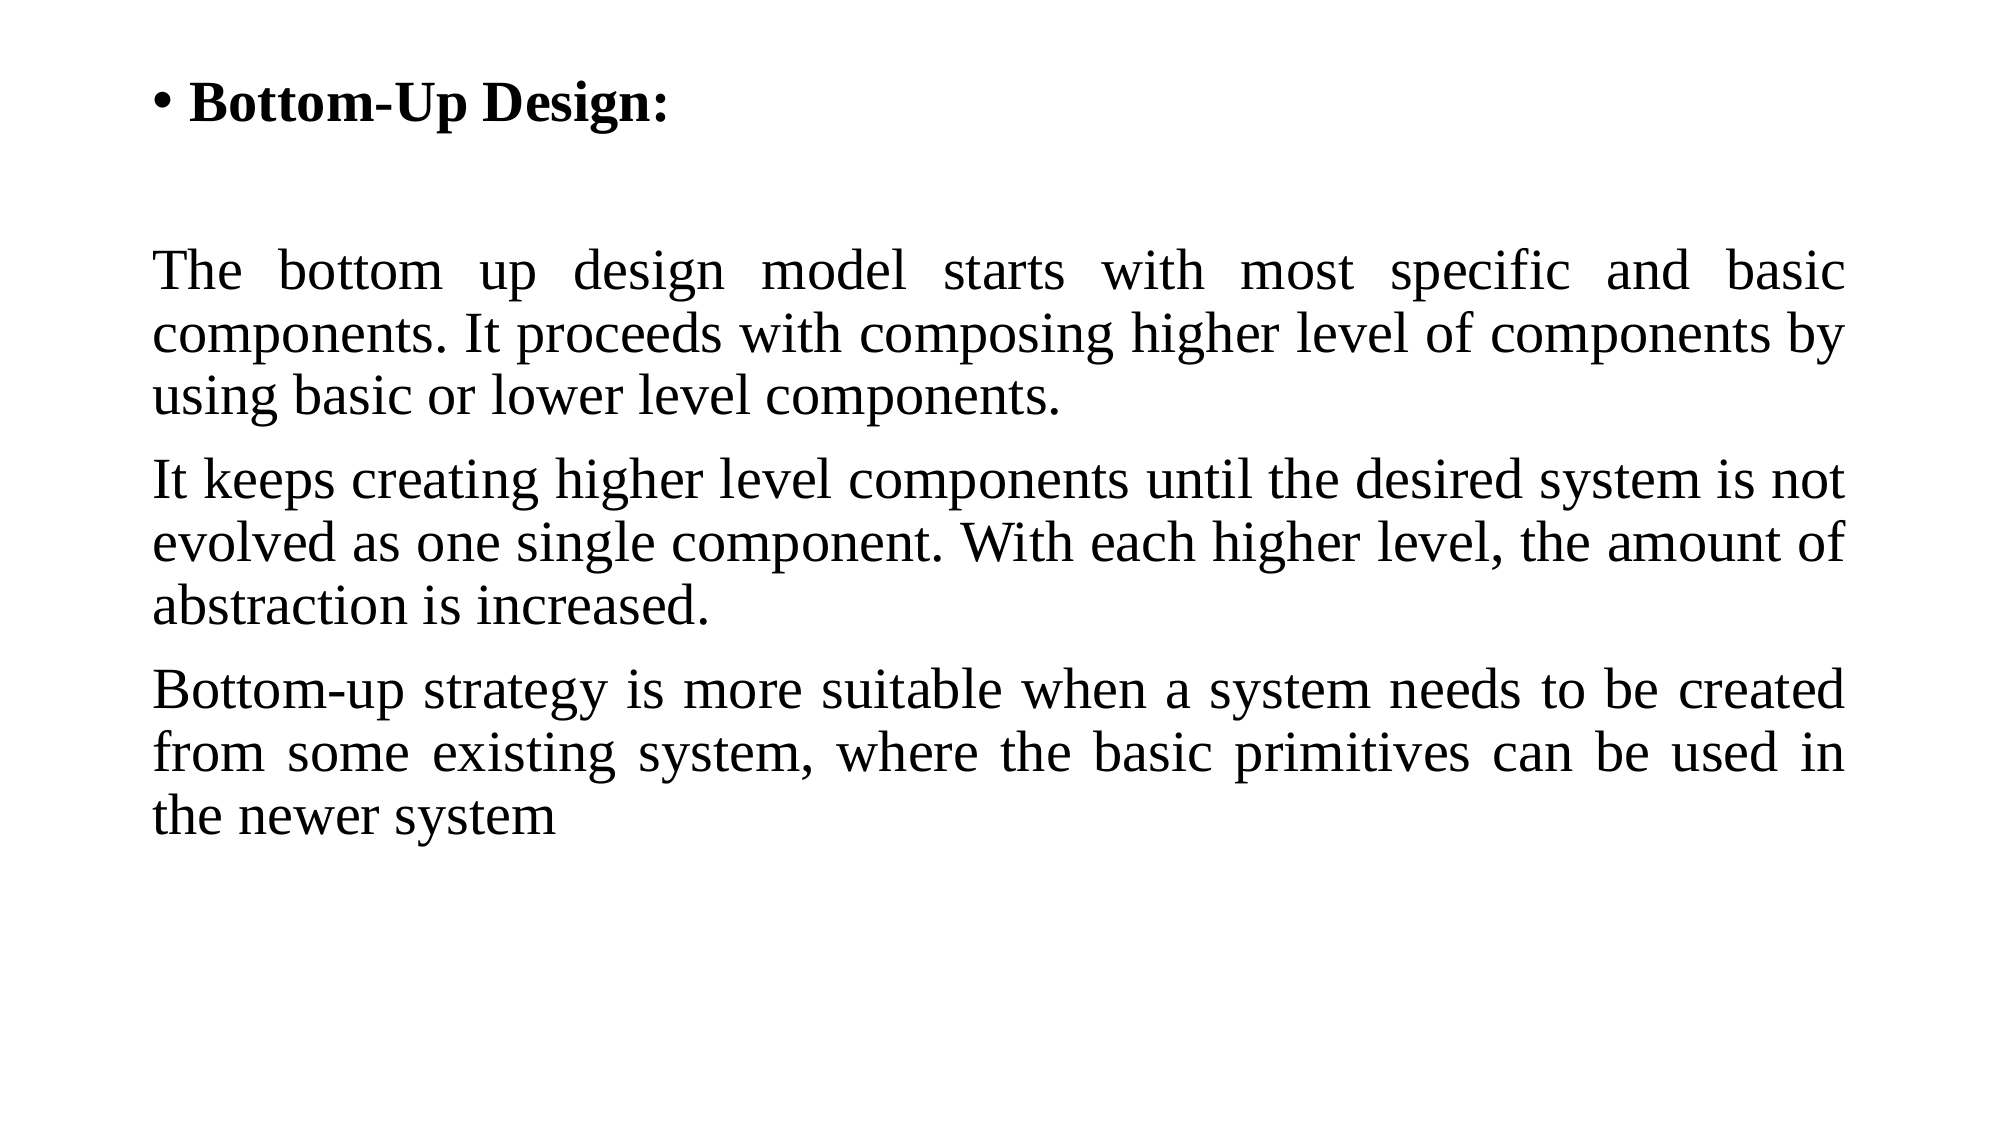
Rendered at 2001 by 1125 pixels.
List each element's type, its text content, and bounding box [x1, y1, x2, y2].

list Bottom-Up Design: The bottom up design model starts with most specific and basic components. It proceeds with composing higher level of components by using basic or lower level components. It keeps creating higher level components until the desired system is not evolved as one single component. With each higher level, the amount of abstraction is increased. Bottom-up strategy is more suitable when a system needs to be created from some existing system, where the basic primitives can be used in the newer system [137, 63, 1863, 1014]
